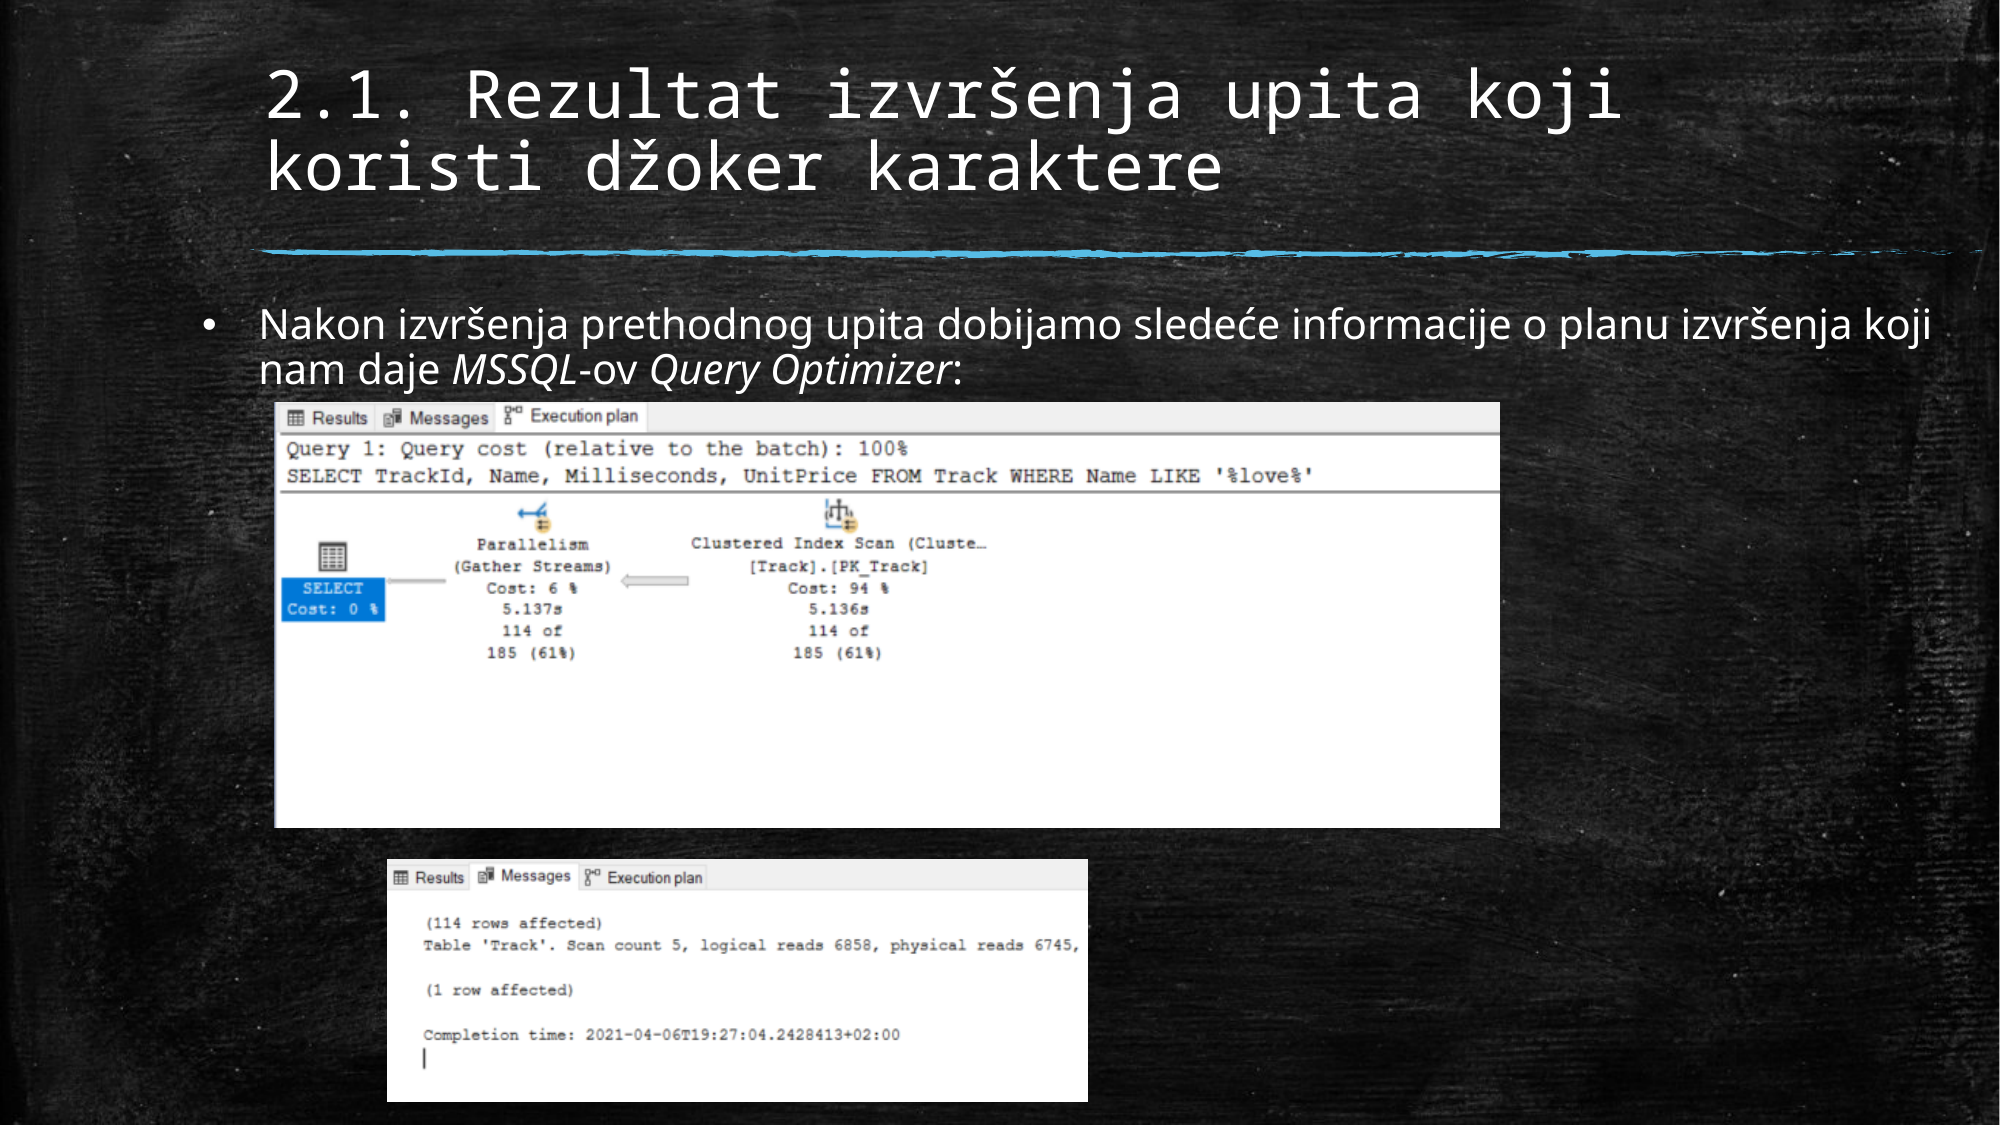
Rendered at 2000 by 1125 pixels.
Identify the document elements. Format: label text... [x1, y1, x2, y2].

title 2.1. Rezultat izvršenja upita koji koristi džoker karaktere [249, 45, 1750, 213]
picture [274, 402, 1500, 828]
picture [387, 859, 1088, 1102]
text_box Nakon izvršenja prethodnog upita dobijamo sledeće informacije o planu izvršenja koji nam daje MSSQL-ov Query Optimizer: [187, 296, 1950, 402]
